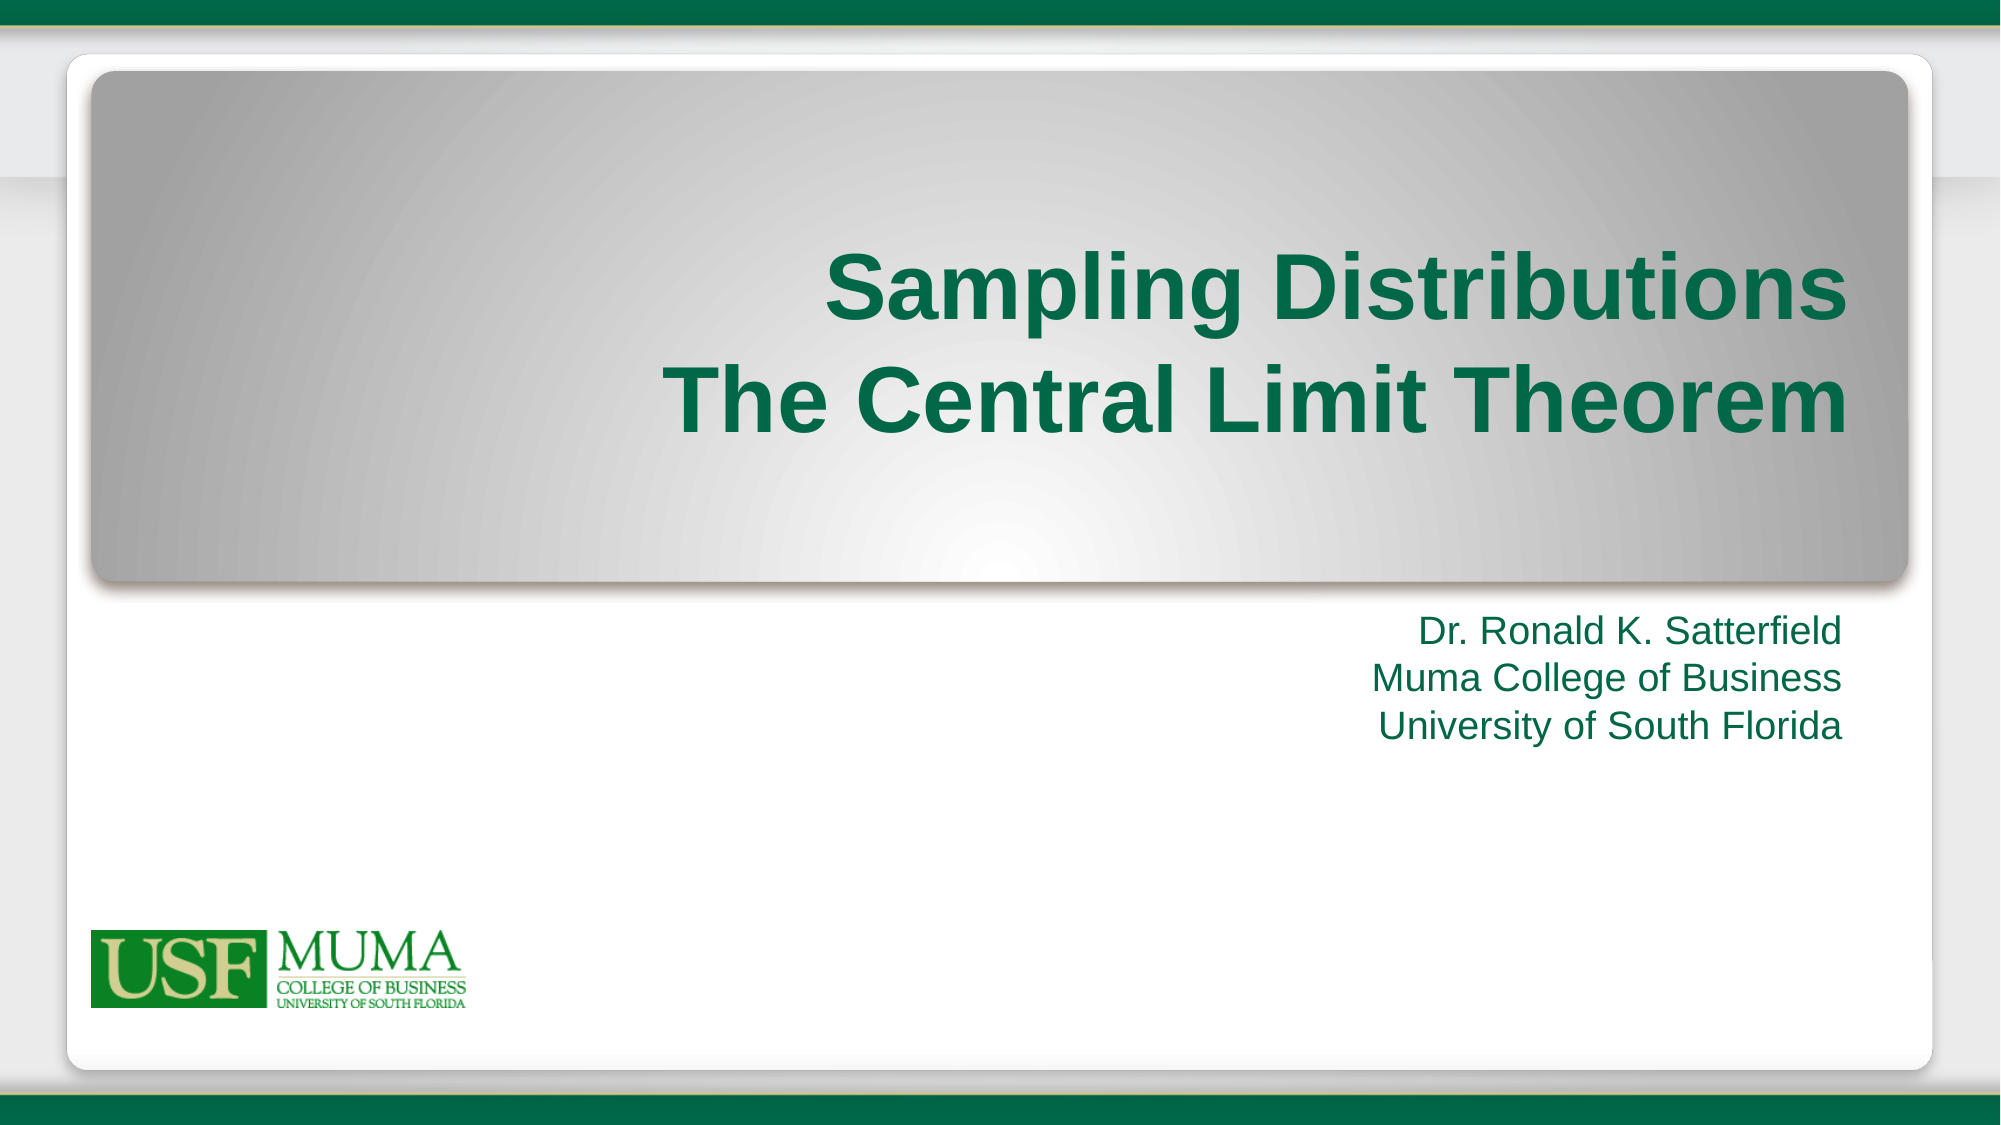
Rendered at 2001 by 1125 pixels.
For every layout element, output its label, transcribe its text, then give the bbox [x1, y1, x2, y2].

title Sampling Distributions The Central Limit Theorem [157, 218, 1858, 519]
subtitle Dr. Ronald K. Satterfield Muma College of Business University of South Florida [157, 604, 1858, 755]
picture [0, 0, 2001, 1125]
